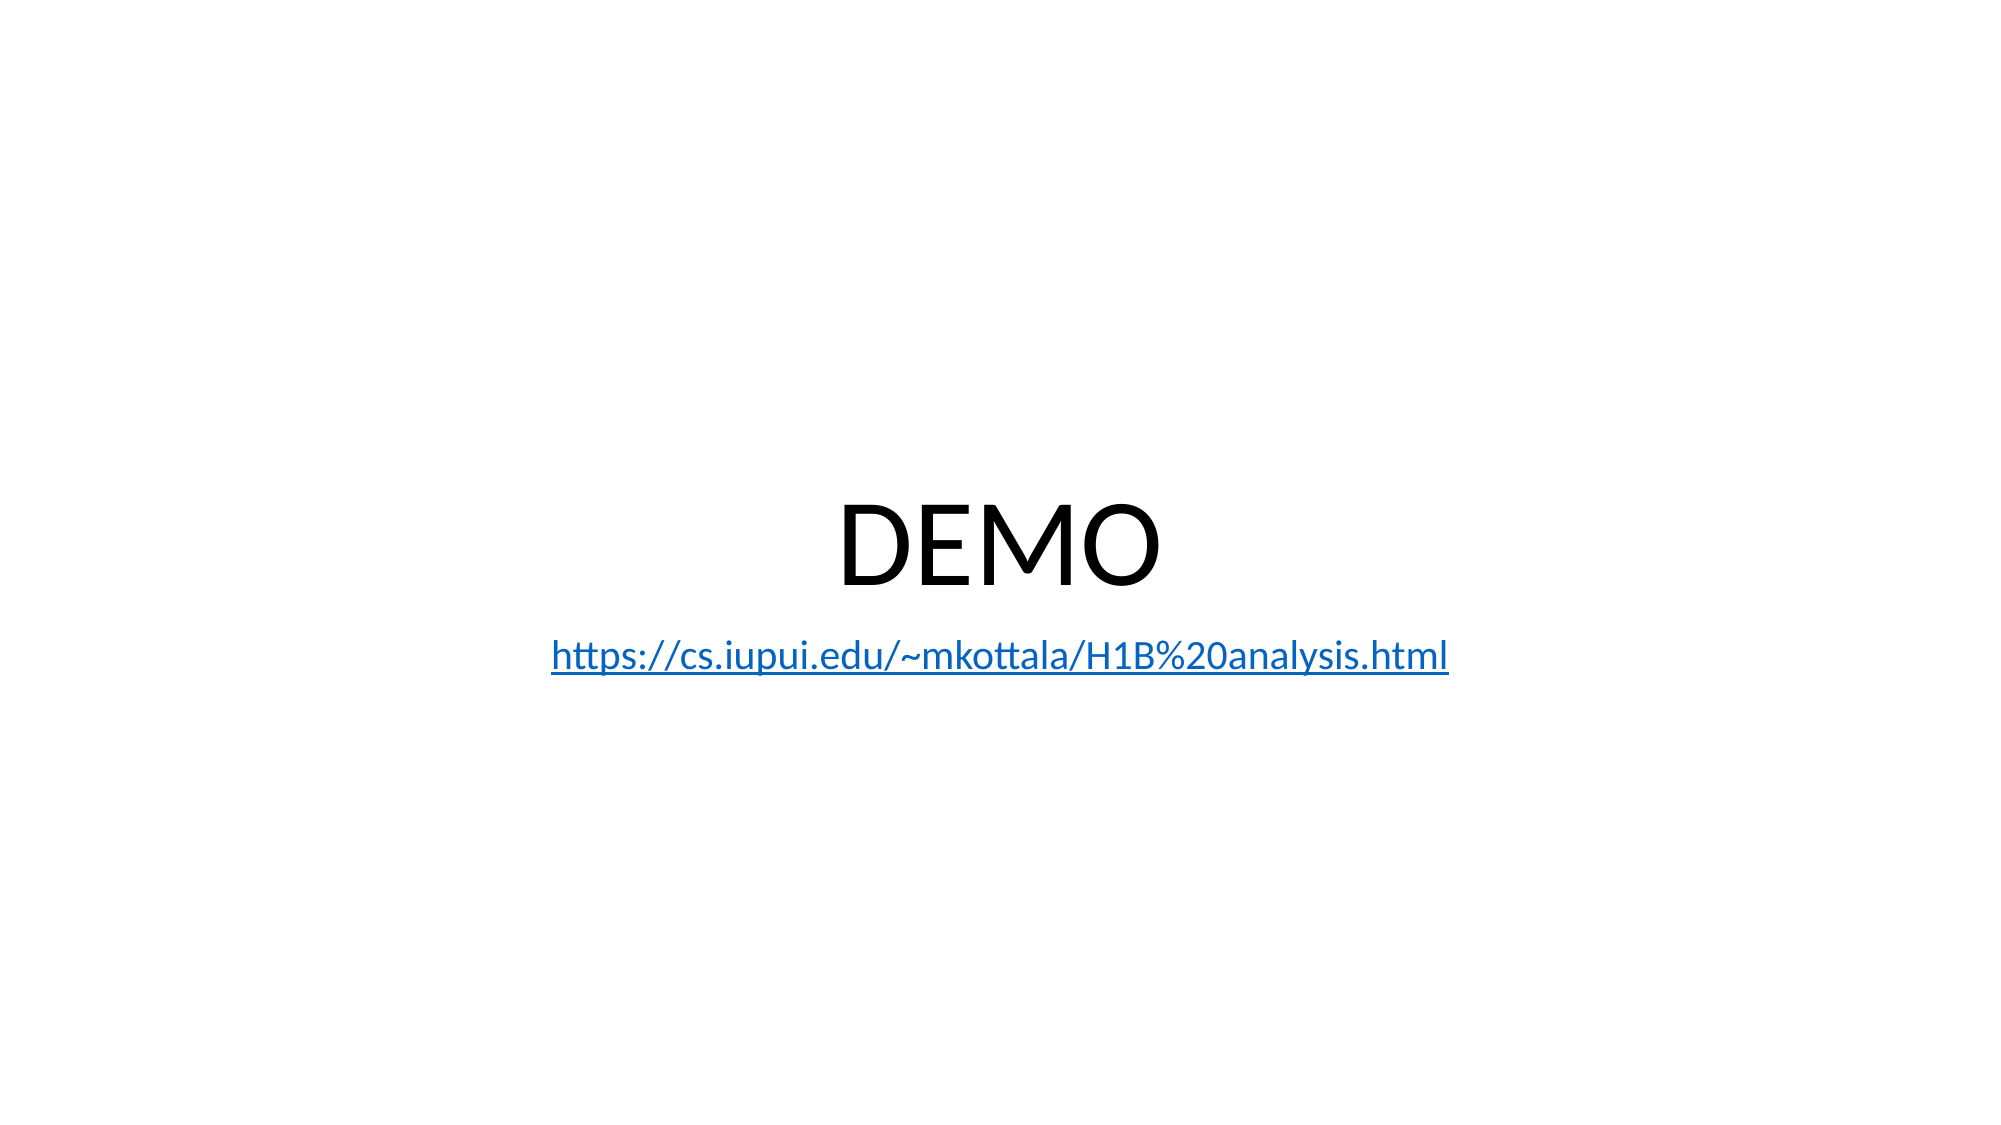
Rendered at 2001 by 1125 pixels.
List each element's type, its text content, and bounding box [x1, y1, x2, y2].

list DEMO https://cs.iupui.edu/~mkottala/H1B%20analysis.html [137, 299, 1863, 1014]
